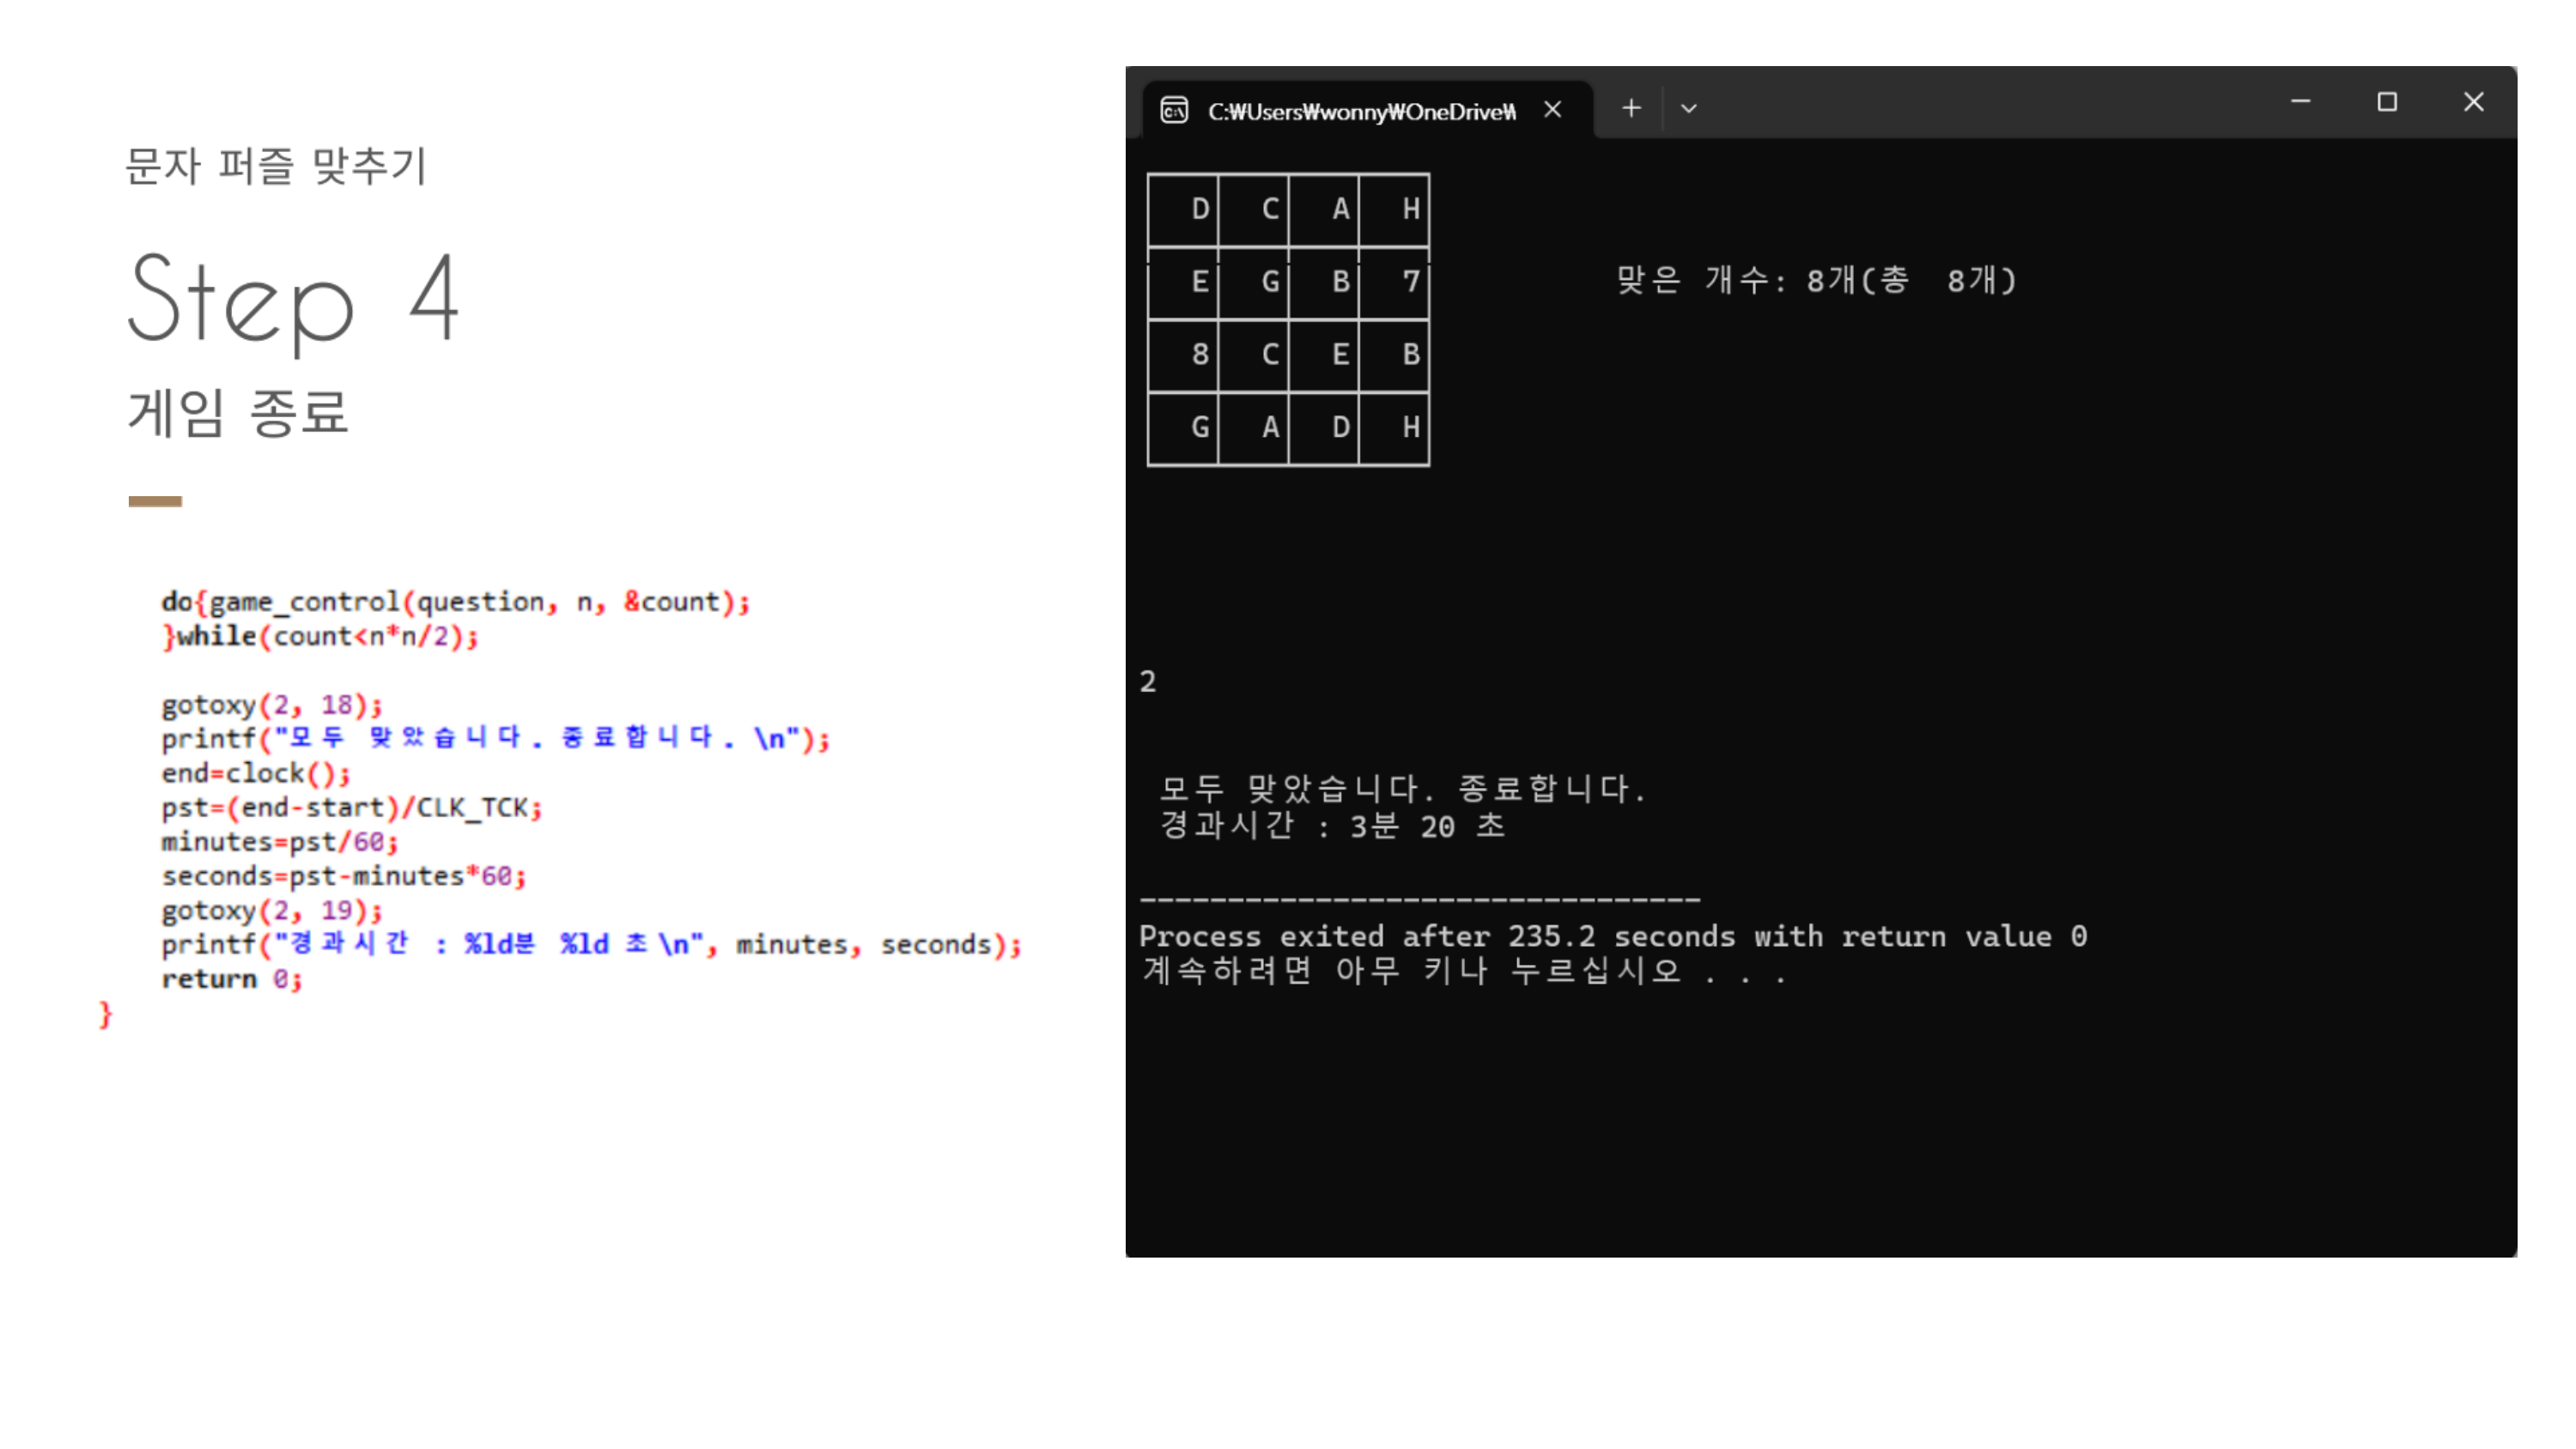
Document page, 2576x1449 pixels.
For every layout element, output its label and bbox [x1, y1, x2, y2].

text_box [129, 495, 183, 507]
text_box [96, 572, 1054, 1044]
picture [90, 124, 575, 551]
text_box [1126, 65, 2518, 1258]
